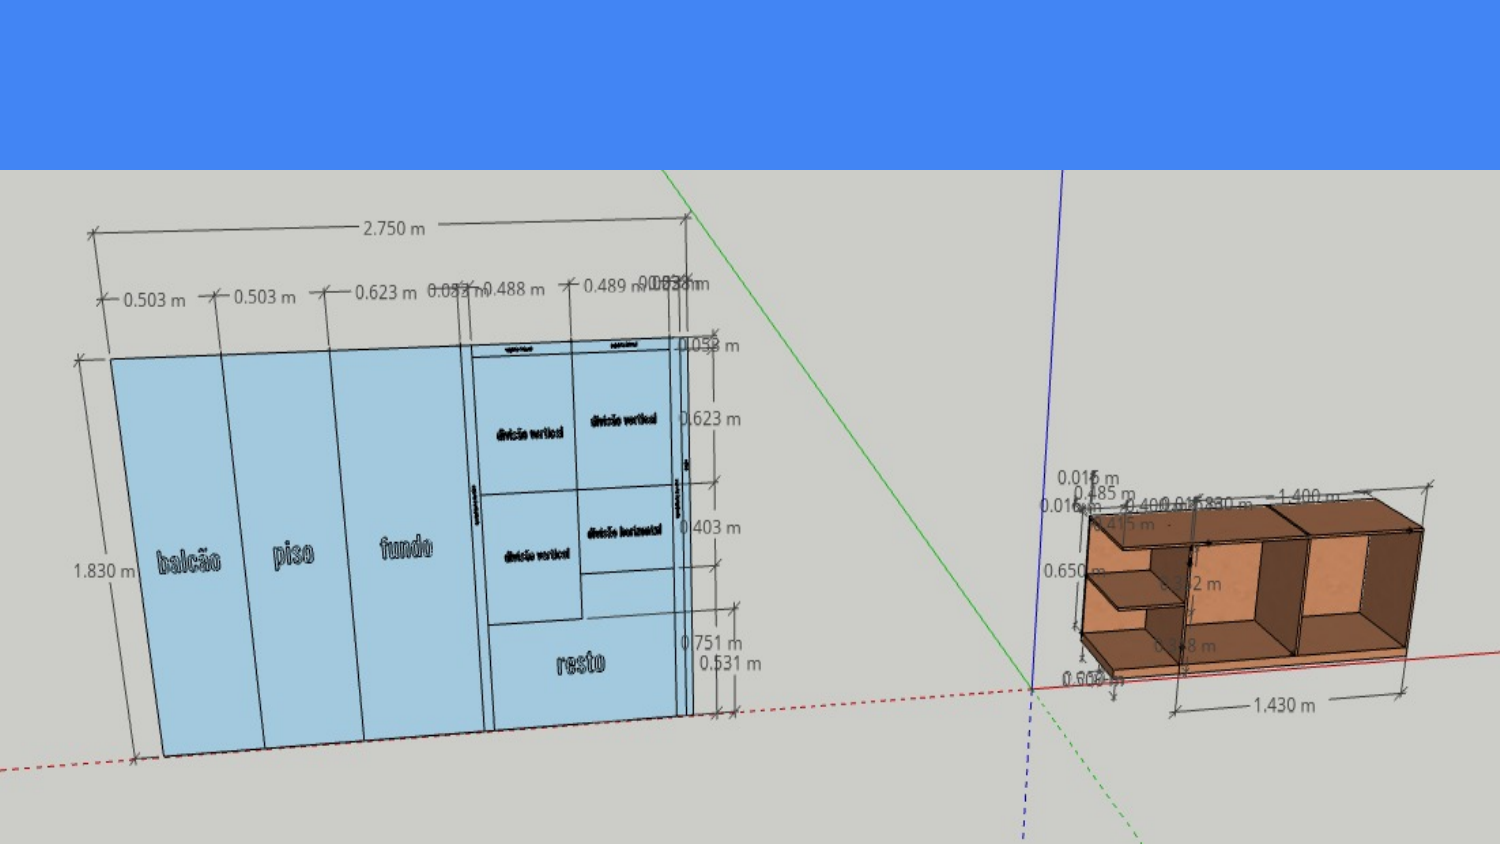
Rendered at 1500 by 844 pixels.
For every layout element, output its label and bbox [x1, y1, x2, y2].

picture [0, 170, 1500, 844]
